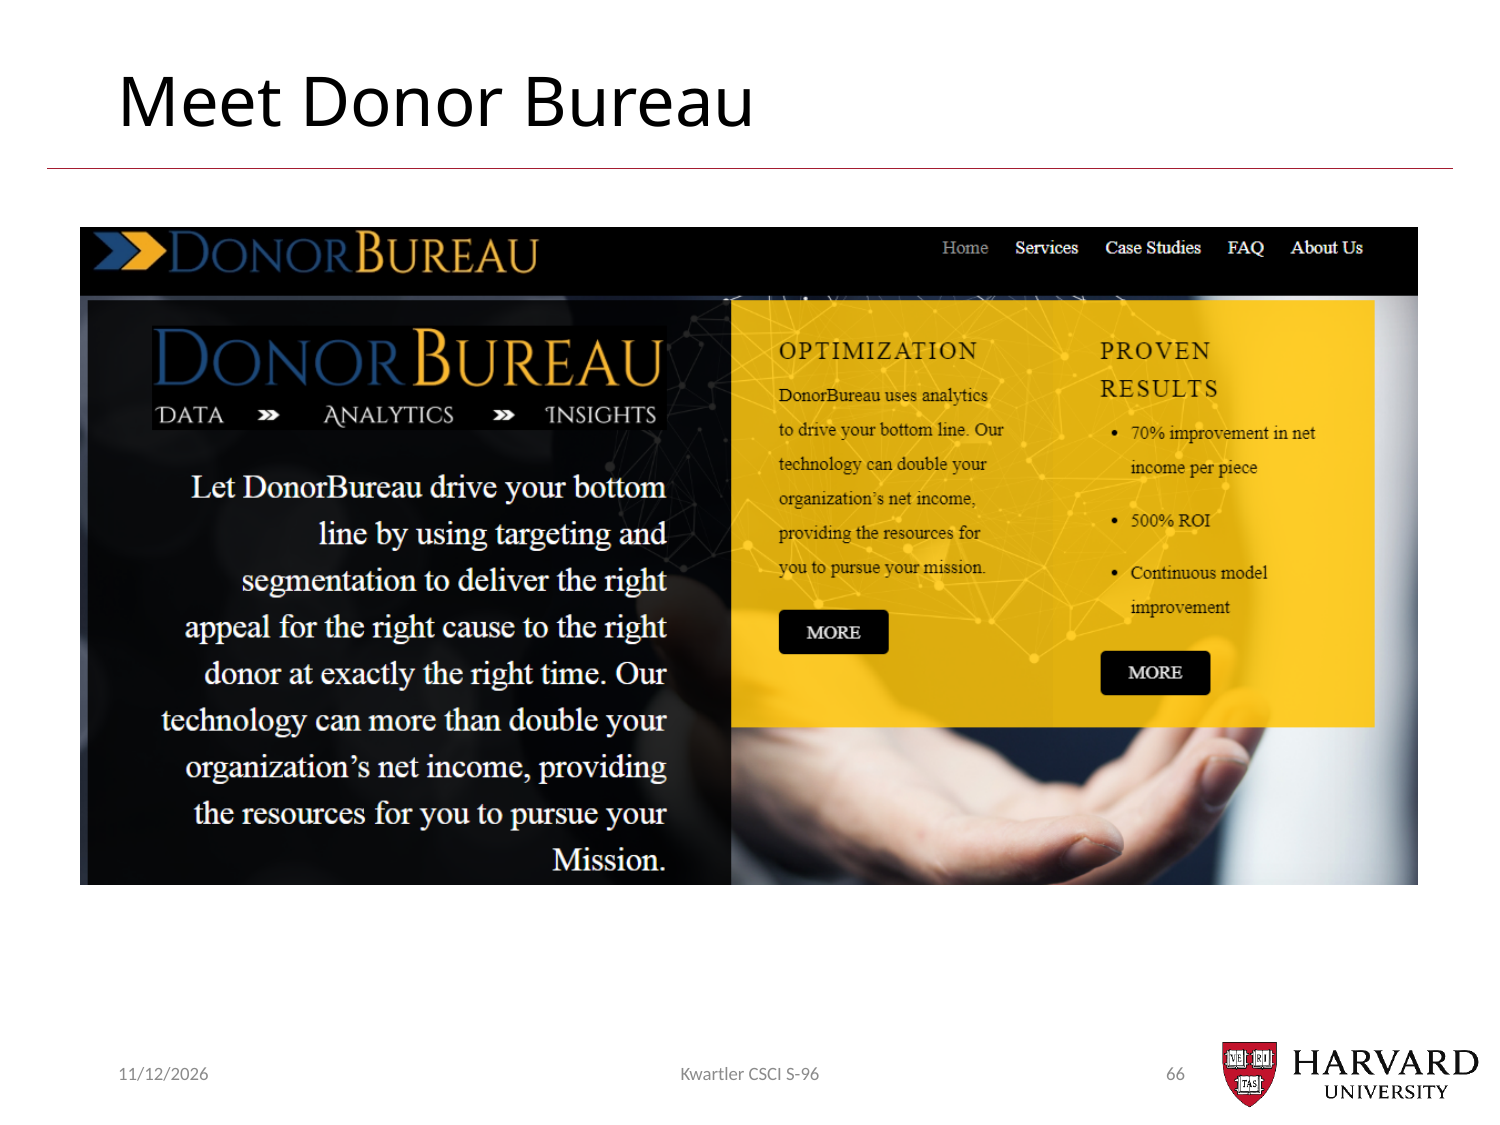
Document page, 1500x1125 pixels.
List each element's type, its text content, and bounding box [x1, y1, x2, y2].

footer Kwartler CSCI S-96 [496, 1042, 1004, 1103]
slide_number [103, 1042, 441, 1103]
title Meet Donor Bureau [103, 59, 1397, 157]
picture [80, 227, 1418, 885]
slide_number 66 [1059, 1042, 1200, 1103]
picture [1200, 1024, 1500, 1125]
